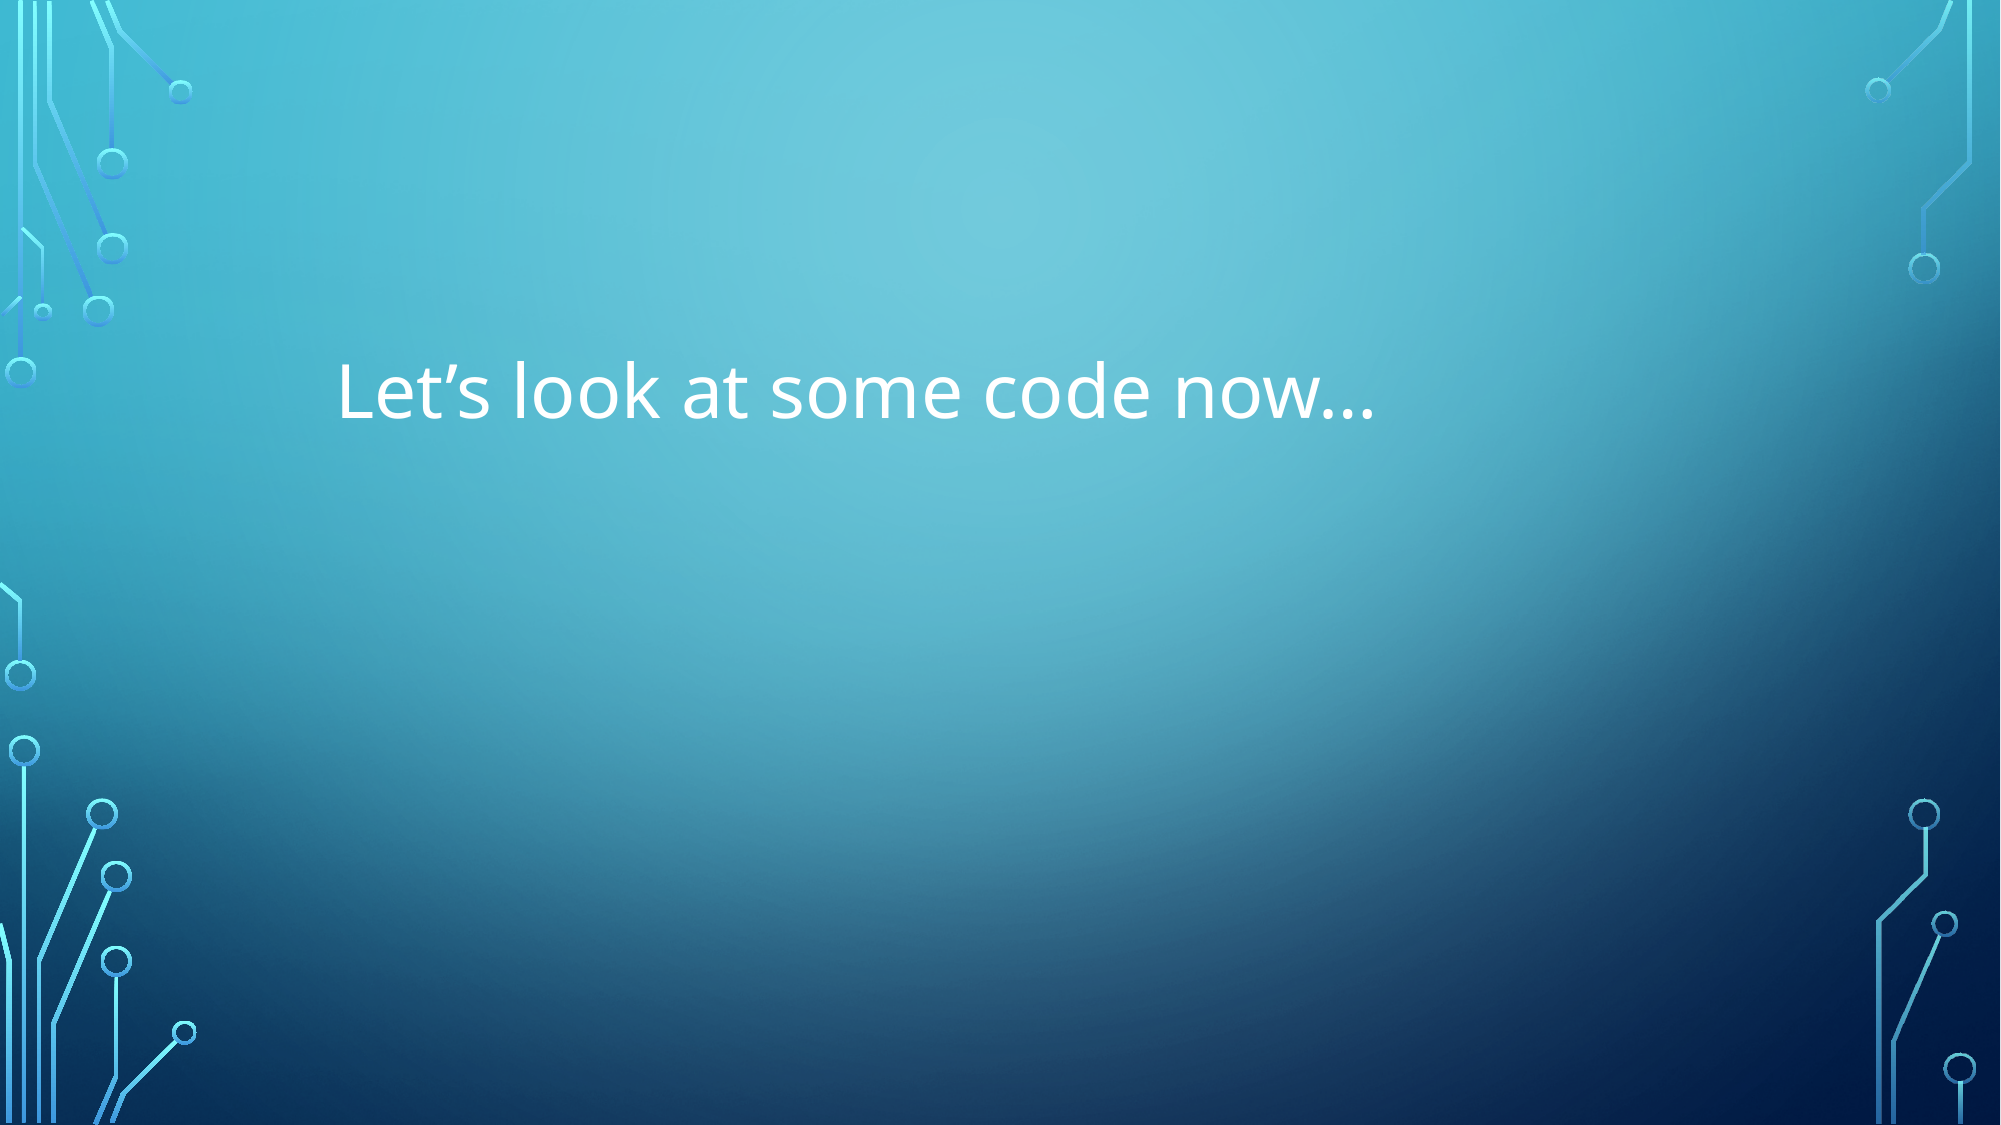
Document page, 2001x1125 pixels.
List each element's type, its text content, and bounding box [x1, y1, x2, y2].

title Let’s look at some code now… [320, 272, 1622, 516]
